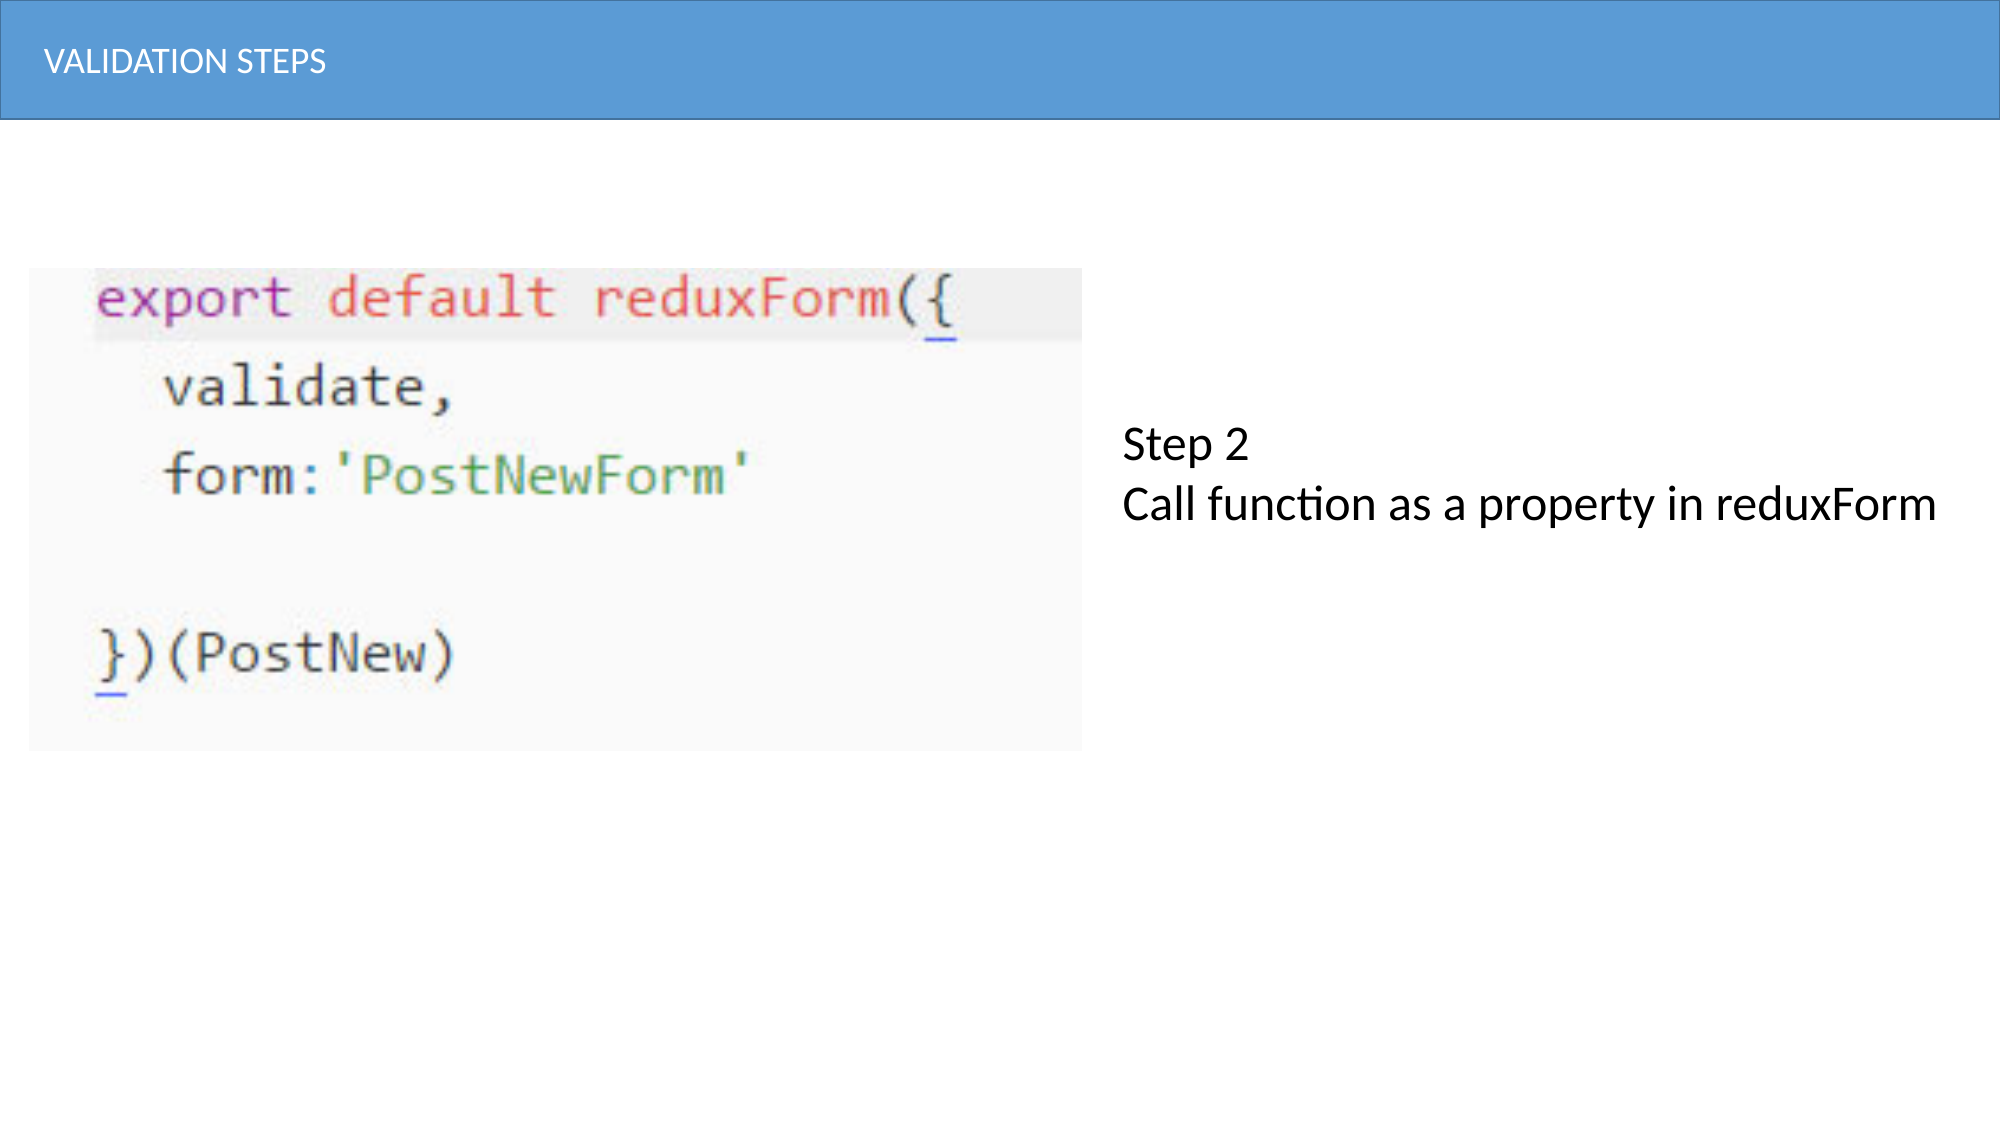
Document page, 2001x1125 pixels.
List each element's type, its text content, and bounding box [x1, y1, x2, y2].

text_box [0, 0, 2000, 120]
text_box VALIDATION STEPS [29, 28, 999, 89]
text_box Step 2 Call function as a property in reduxForm [1107, 402, 1975, 538]
picture [29, 268, 1082, 751]
